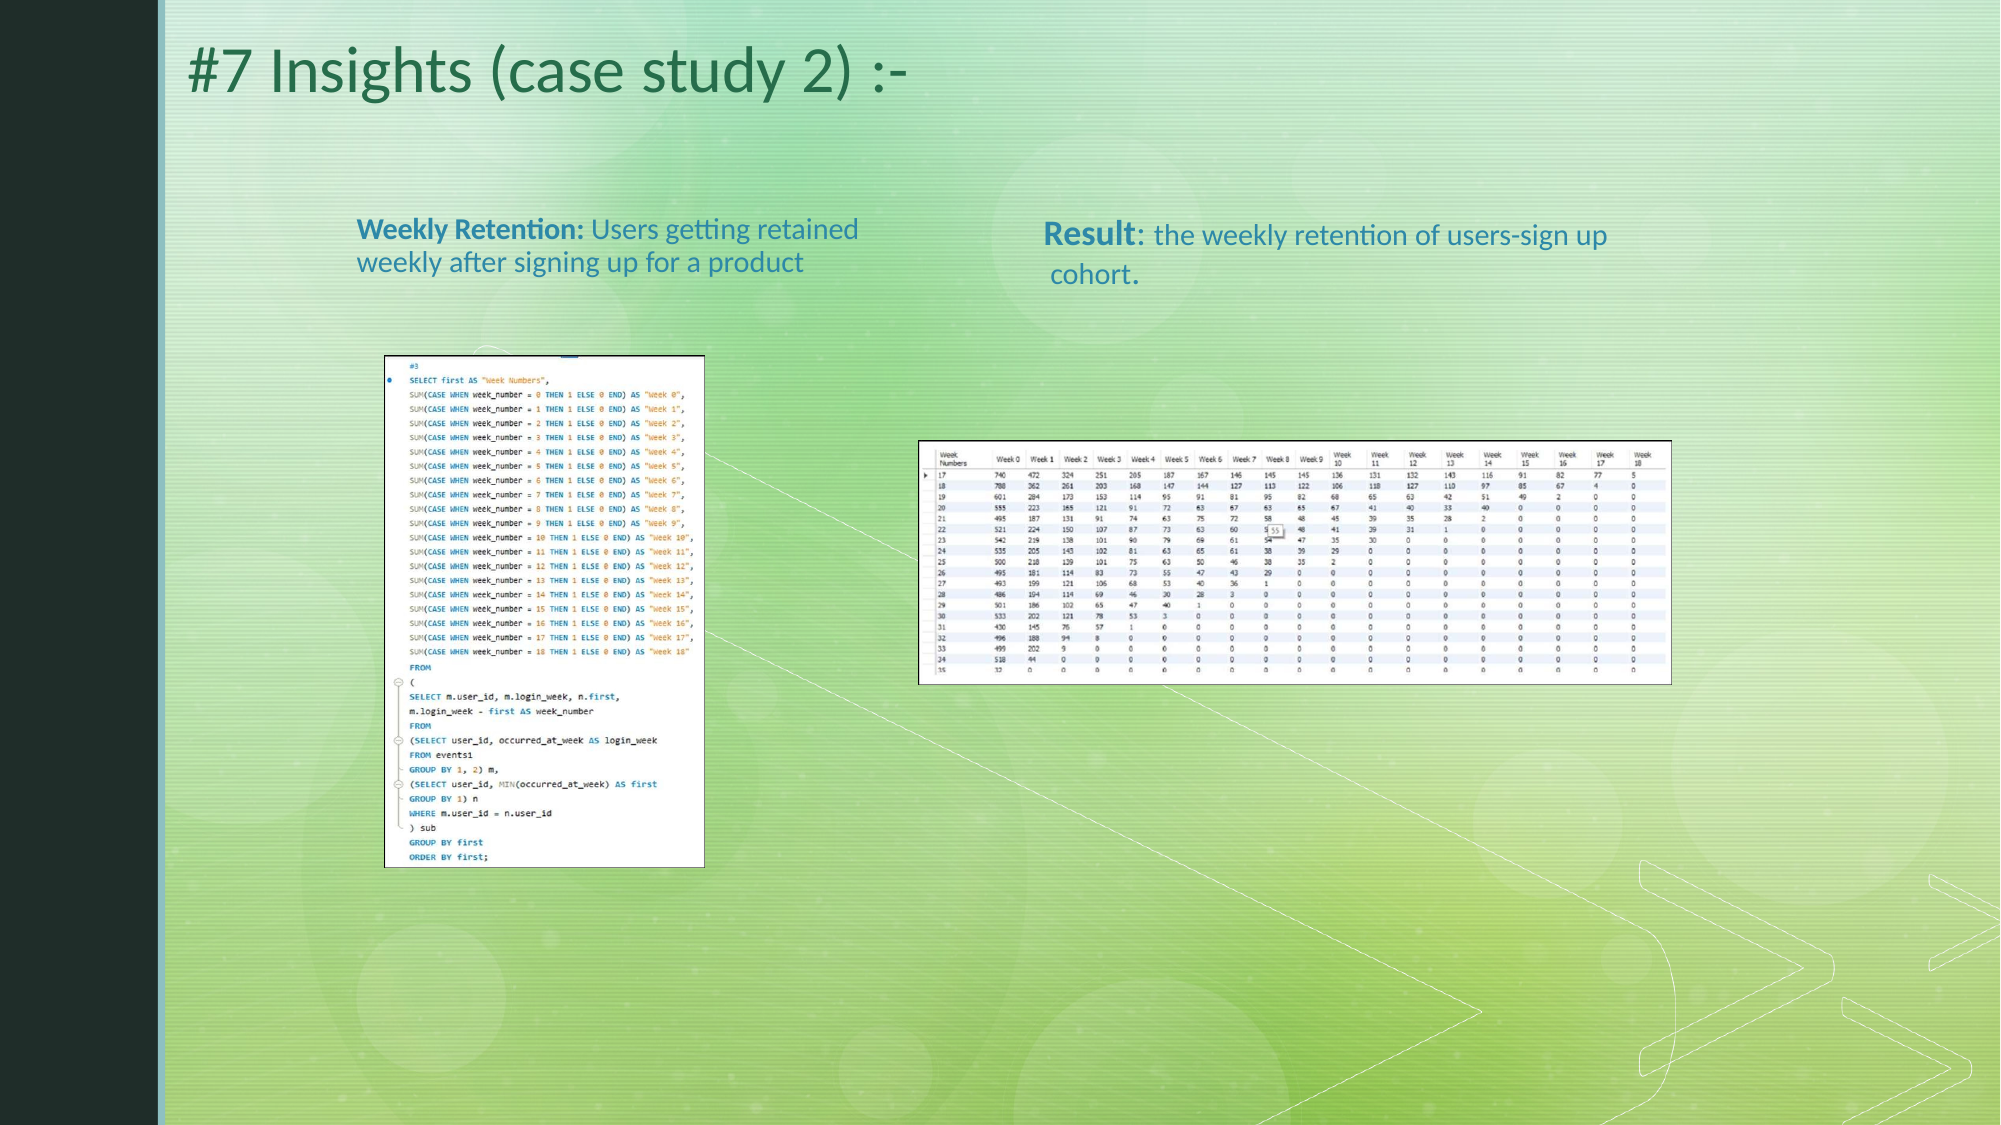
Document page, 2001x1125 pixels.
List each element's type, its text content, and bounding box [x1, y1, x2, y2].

text_box Weekly Retention: Users getting retained weekly after signing up for a product [354, 206, 870, 278]
text_box Result: the weekly retention of users-sign up cohort. [1041, 206, 1615, 292]
picture [166, 0, 2001, 1125]
title #7 Insights (case study 2) :- [181, 24, 909, 215]
